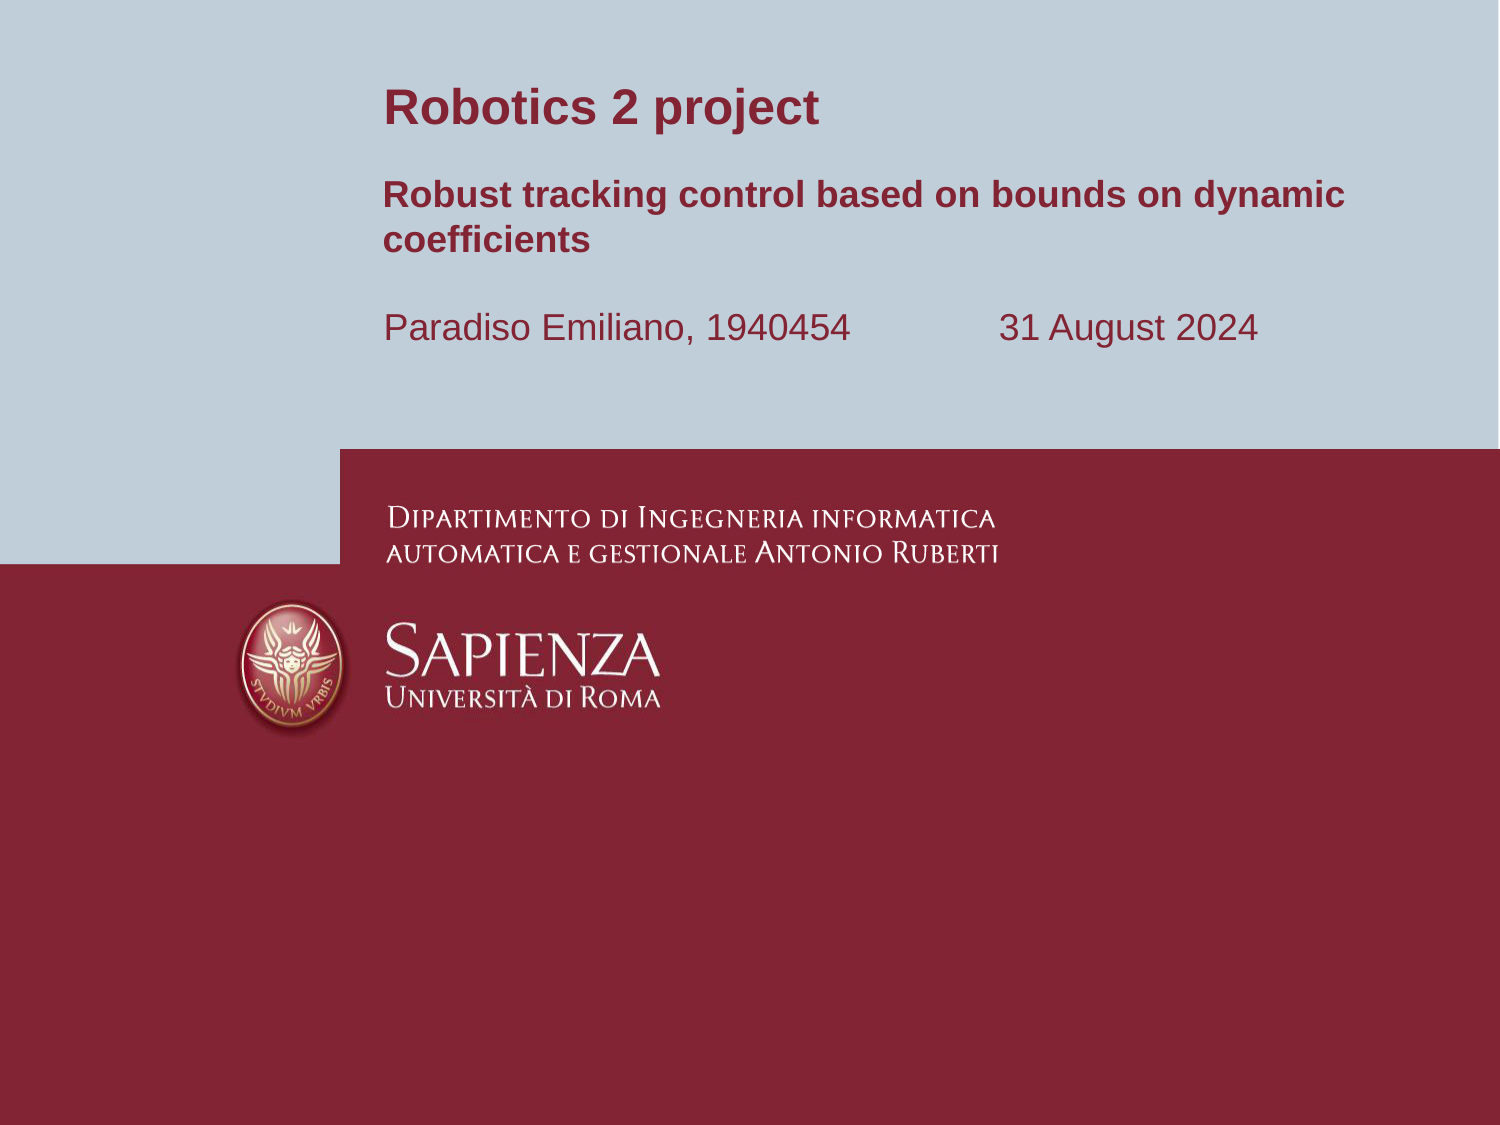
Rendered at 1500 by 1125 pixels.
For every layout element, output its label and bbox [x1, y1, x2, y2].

text_box [0, 0, 1500, 1125]
